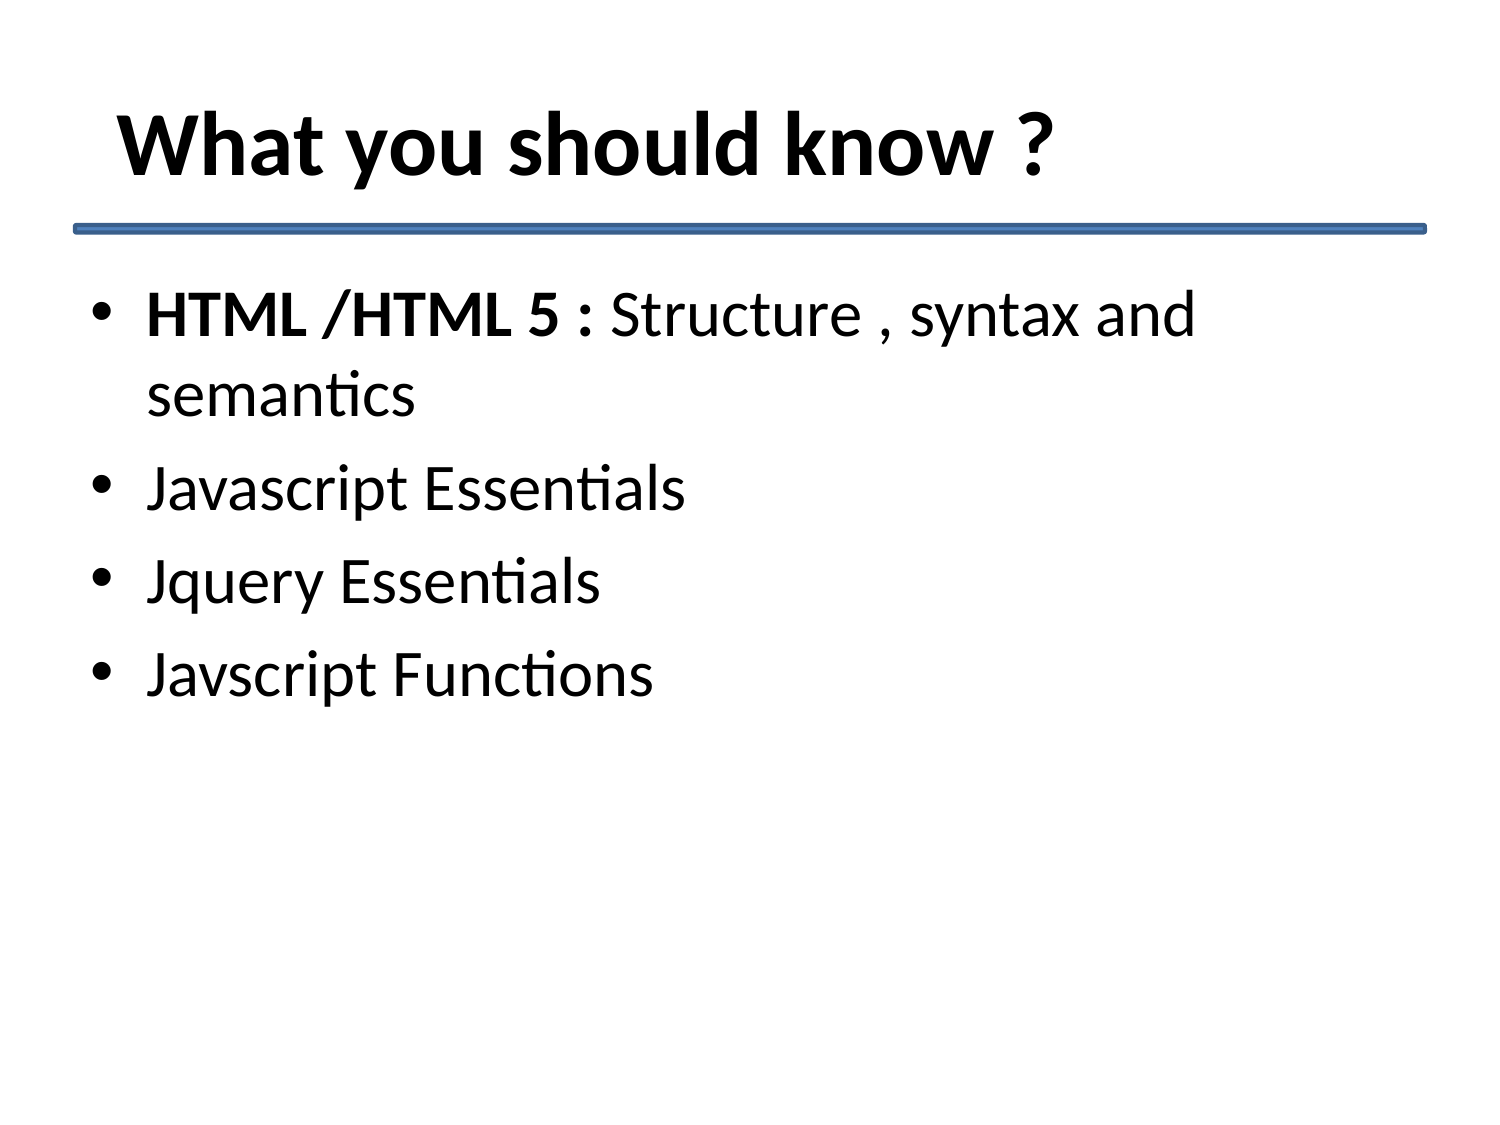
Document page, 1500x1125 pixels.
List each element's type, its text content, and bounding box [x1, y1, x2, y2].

title What you should know ? [0, 45, 1263, 233]
list HTML /HTML 5 : Structure , syntax and semantics Javascript Essentials Jquery Essentials Javscript Functions [75, 262, 1425, 1005]
text_box [72, 222, 1428, 235]
